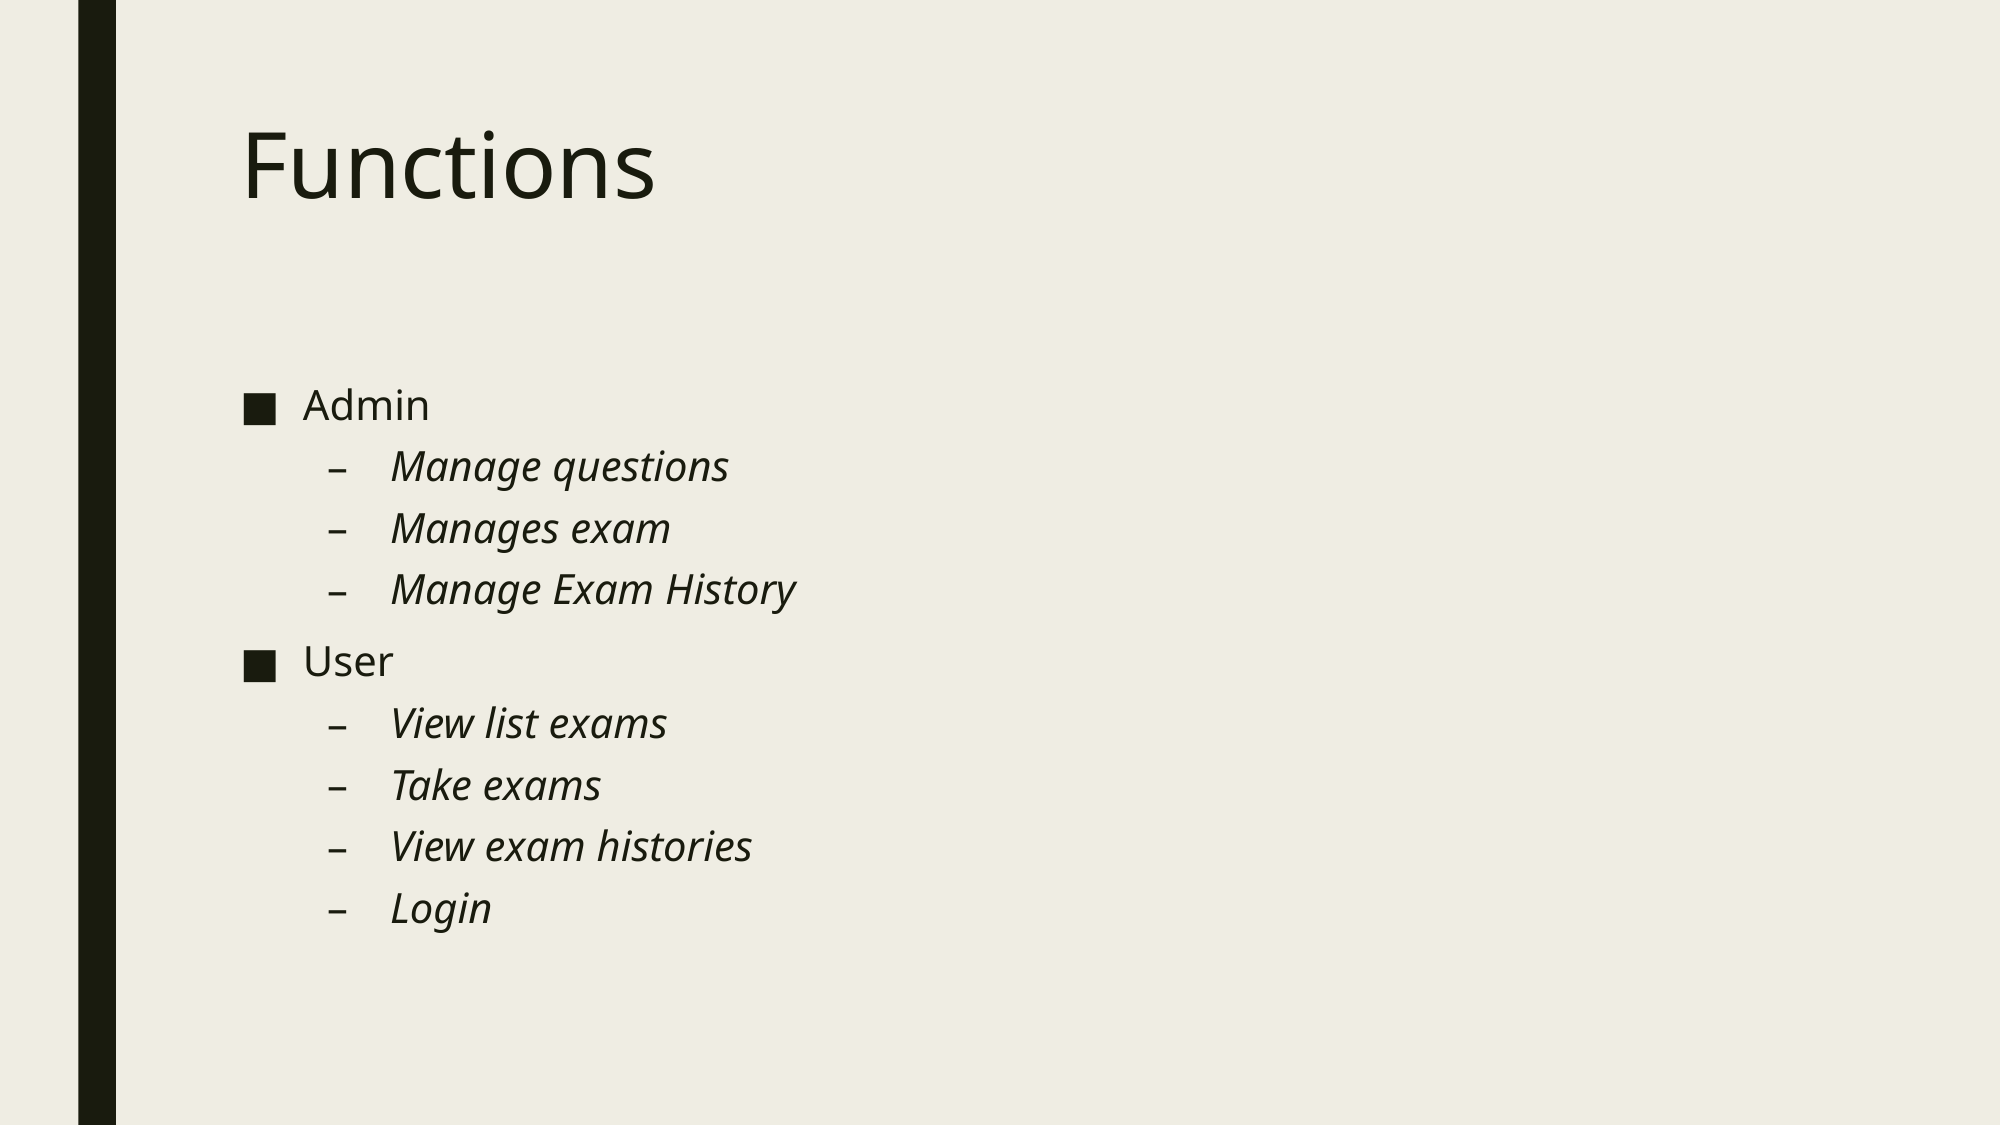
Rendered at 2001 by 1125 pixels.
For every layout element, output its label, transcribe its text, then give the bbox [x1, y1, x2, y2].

list Admin Manage questions Manages exam Manage Exam History User View list exams Take exams View exam histories Login [225, 375, 1800, 963]
title Functions [225, 112, 1800, 357]
